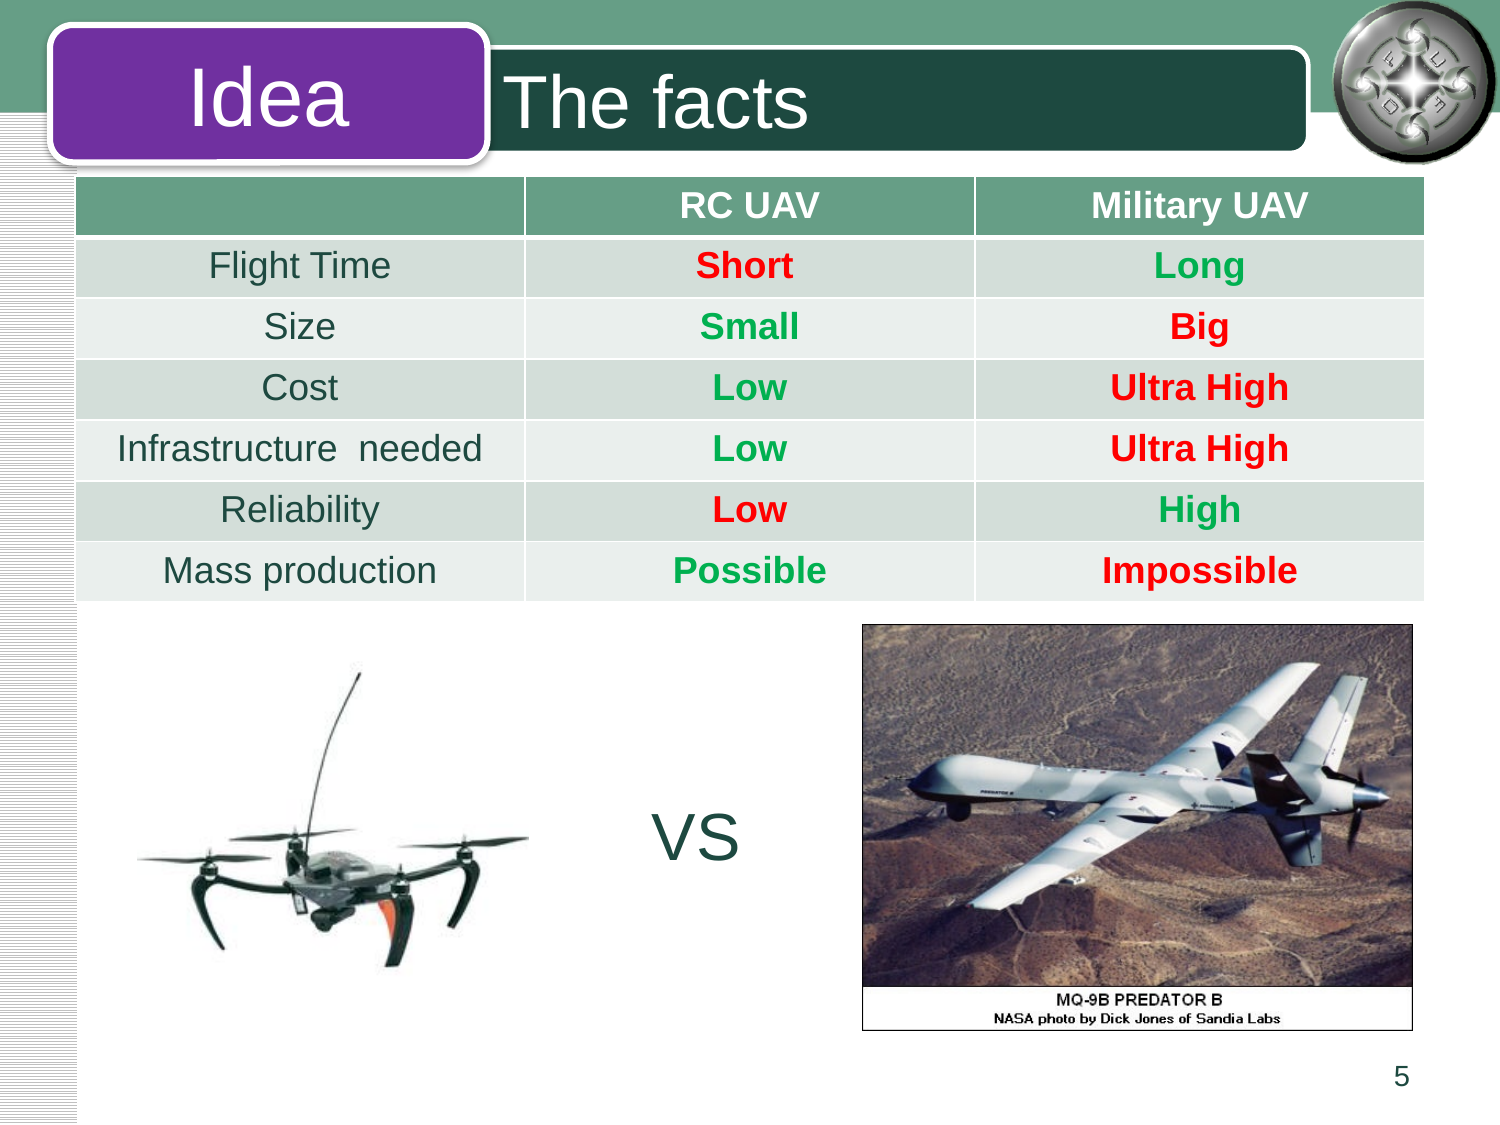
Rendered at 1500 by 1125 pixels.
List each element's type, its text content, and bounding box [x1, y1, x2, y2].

title The facts [496, 52, 1288, 145]
table_cell High [976, 482, 1424, 541]
table_cell Mass production [76, 542, 524, 599]
table_cell Cost [76, 360, 524, 419]
table_cell Big [976, 299, 1424, 358]
picture [862, 624, 1413, 1031]
table_cell Long [976, 240, 1424, 297]
picture [1312, 0, 1500, 201]
text_box VS [74, 599, 1425, 1050]
table_cell Ultra High [976, 421, 1424, 480]
picture [137, 624, 529, 1016]
table_cell Size [76, 299, 524, 358]
table_cell Small [526, 299, 974, 358]
table_cell Low [526, 421, 974, 480]
slide_number 5 [1074, 1049, 1426, 1103]
table_header [76, 177, 524, 235]
table_cell Low [526, 482, 974, 541]
table_cell Reliability [76, 482, 524, 541]
text_box Idea [46, 21, 491, 166]
table_header Military UAV [976, 177, 1424, 235]
table_cell Flight Time [76, 240, 524, 297]
table_header RC UAV [526, 177, 974, 235]
table_cell Infrastructure needed [76, 421, 524, 480]
table_cell Low [526, 360, 974, 419]
table_cell Ultra High [976, 360, 1424, 419]
table_cell Short [526, 240, 974, 297]
table_cell Impossible [976, 542, 1424, 599]
table_cell Possible [526, 542, 974, 599]
